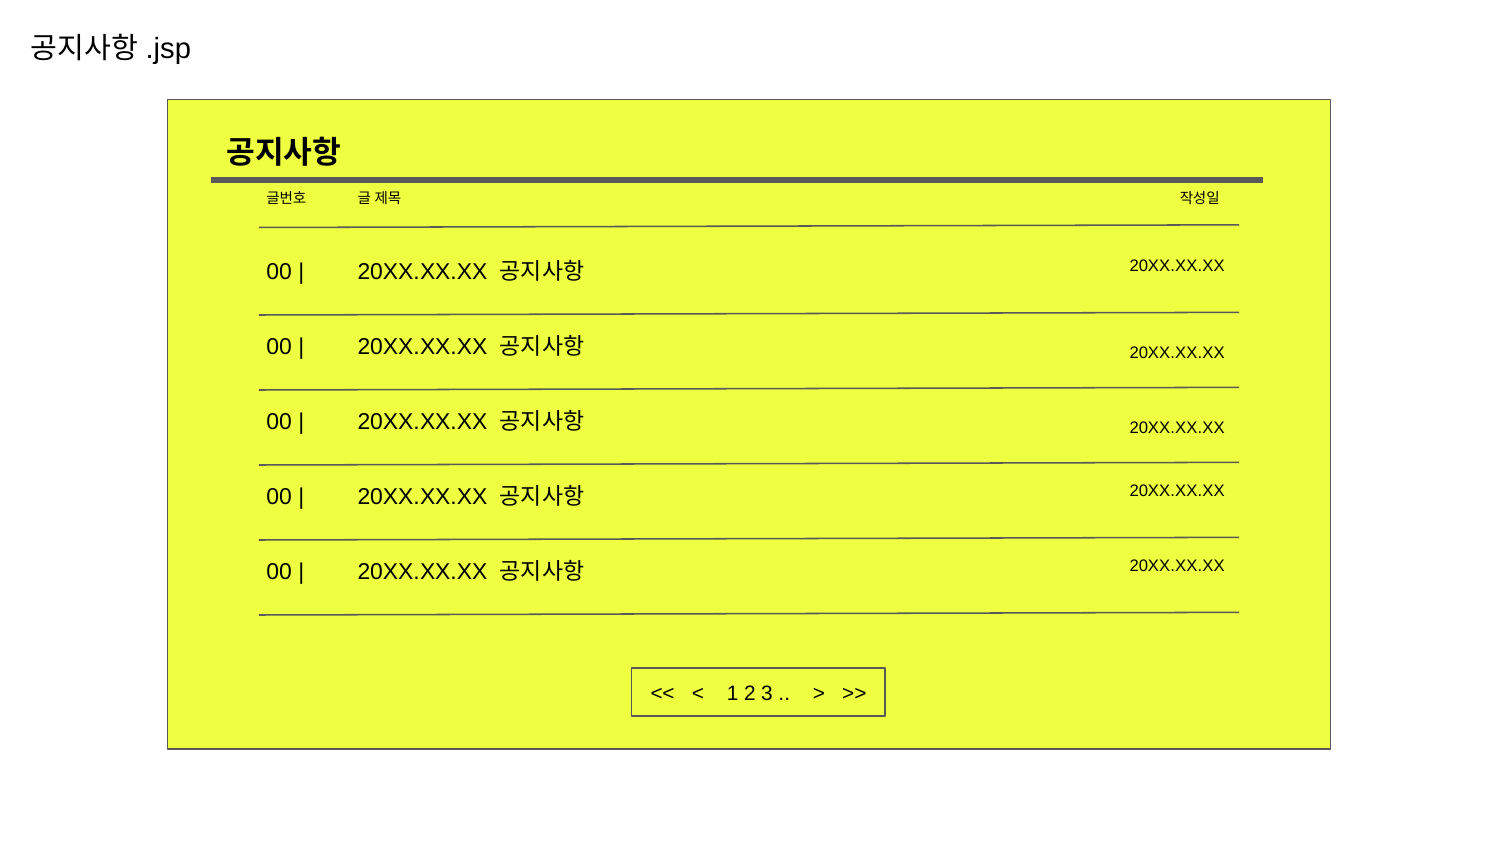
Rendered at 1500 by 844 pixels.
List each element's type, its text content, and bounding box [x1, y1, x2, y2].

text_box 글번호 [251, 189, 343, 216]
text_box 20XX.XX.XX 공지사항 [343, 474, 625, 524]
text_box 20XX.XX.XX [1114, 244, 1248, 285]
text_box 00 | [251, 243, 343, 299]
text_box << < 1 2 3 .. > >> [631, 668, 886, 717]
text_box 20XX.XX.XX 공지사항 [343, 243, 625, 299]
text_box 20XX.XX.XX [1114, 331, 1248, 372]
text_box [258, 537, 1240, 541]
text_box 공지사항 [211, 116, 522, 179]
text_box 20XX.XX.XX 공지사항 [343, 399, 625, 449]
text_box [258, 224, 1240, 228]
text_box 00 | [251, 318, 343, 374]
text_box 00 | [251, 543, 343, 599]
text_box 20XX.XX.XX 공지사항 [343, 549, 625, 599]
text_box 00 | [251, 468, 343, 524]
text_box [167, 99, 1331, 749]
text_box 공지사항.jsp [15, 14, 212, 80]
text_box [258, 462, 1240, 466]
text_box 20XX.XX.XX [1114, 544, 1248, 585]
text_box 20XX.XX.XX 공지사항 [343, 324, 625, 374]
text_box 20XX.XX.XX [1114, 406, 1248, 447]
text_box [258, 387, 1240, 391]
text_box 작성일 [1164, 180, 1289, 216]
text_box 20XX.XX.XX [1114, 469, 1248, 510]
text_box 00 | [251, 393, 343, 449]
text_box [258, 612, 1240, 616]
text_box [258, 312, 1240, 316]
text_box 글 제목 [343, 189, 625, 216]
